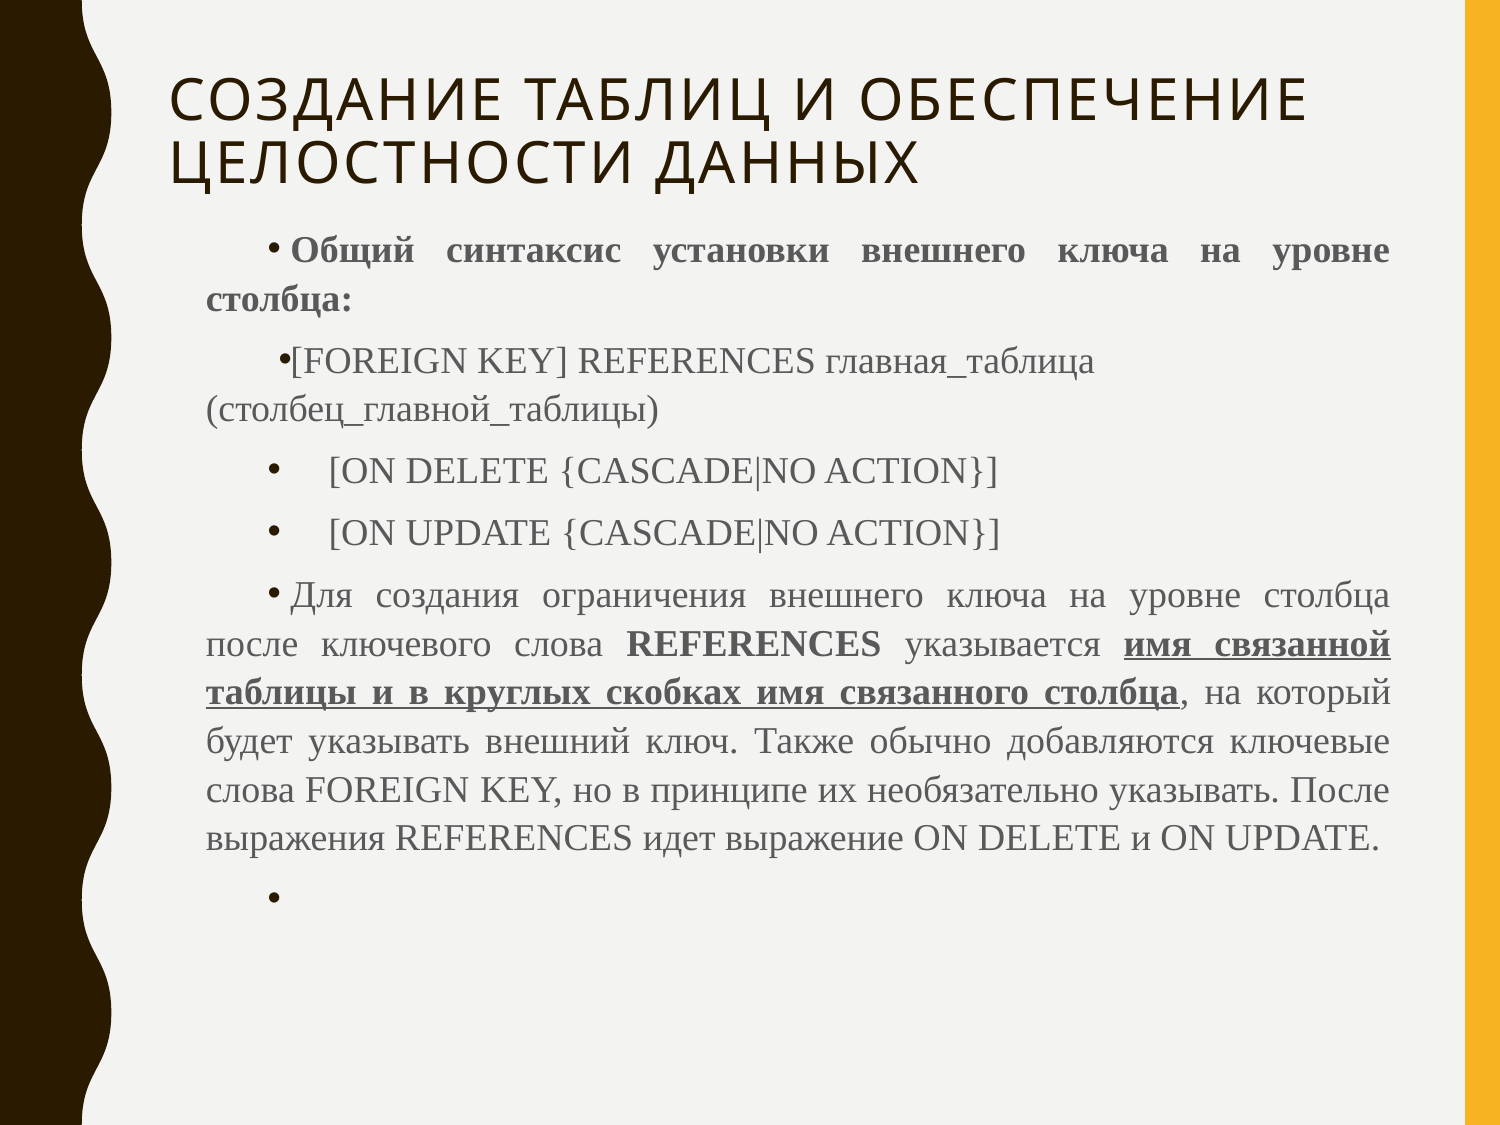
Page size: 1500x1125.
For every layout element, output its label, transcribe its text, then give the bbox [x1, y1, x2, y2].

title Создание таблиц и обеспечение целостности данных [154, 62, 1407, 213]
list Общий синтаксис установки внешнего ключа на уровне столбца: [FOREIGN KEY] REFERENCES главная_таблица (столбец_главной_таблицы) [ON DELETE {CASCADE|NO ACTION}] [ON UPDATE {CASCADE|NO ACTION}] Для создания ограничения внешнего ключа на уровне столбца после ключевого слова REFERENCES указывается имя связанной таблицы и в круглых скобках имя связанного столбца, на который будет указывать внешний ключ. Также обычно добавляются ключевые слова FOREIGN KEY, но в принципе их необязательно указывать. После выражения REFERENCES идет выражение ON DELETE и ON UPDATE. [154, 213, 1407, 965]
